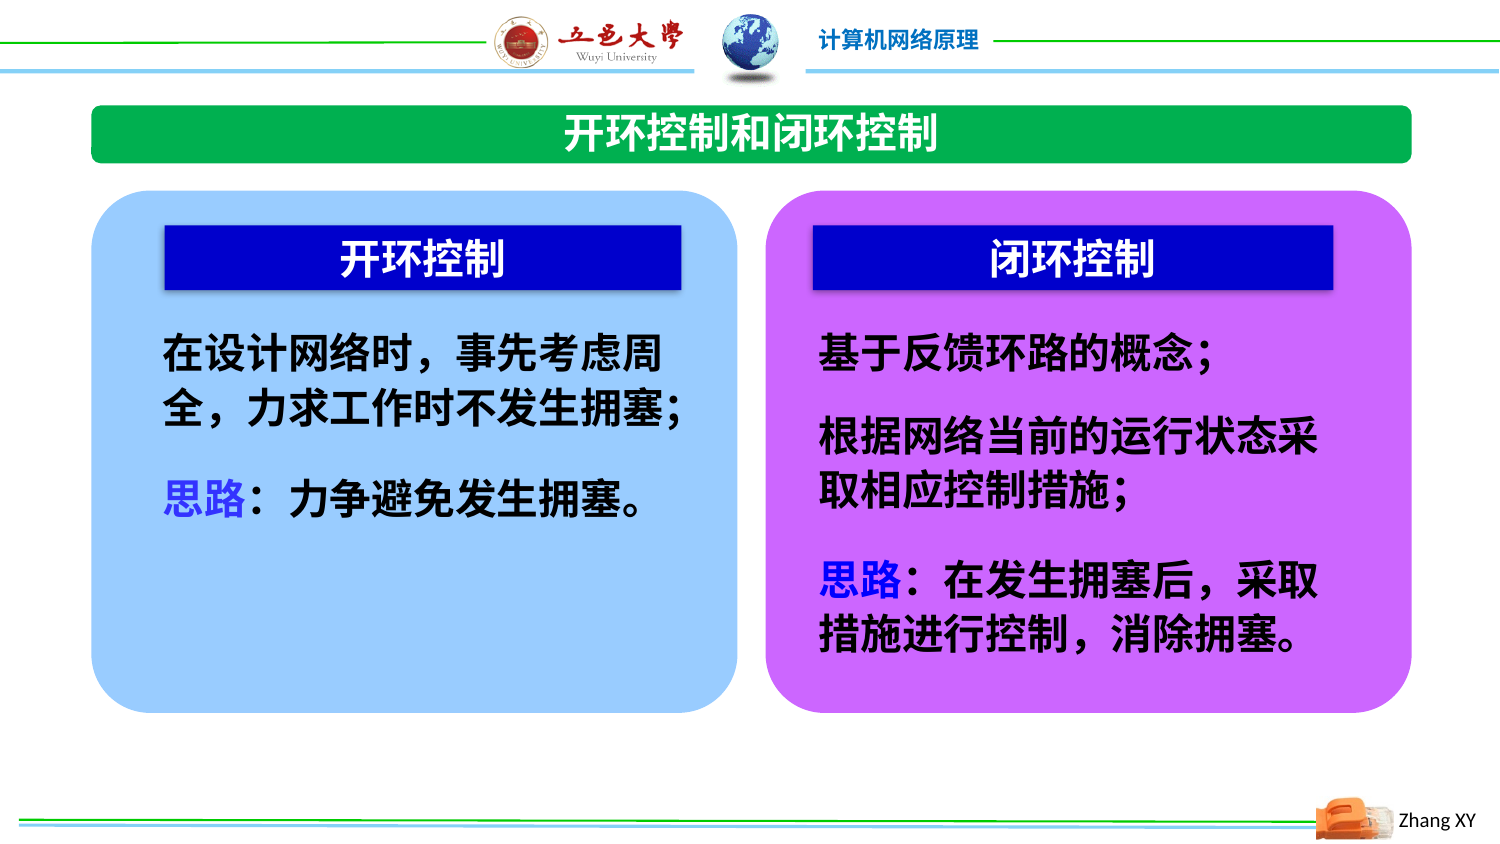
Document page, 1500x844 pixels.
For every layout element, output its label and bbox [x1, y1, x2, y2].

picture [494, 15, 697, 69]
text_box [91, 99, 1412, 165]
text_box [89, 188, 740, 716]
text_box [763, 188, 1414, 716]
picture [720, 12, 780, 88]
picture [1316, 796, 1394, 840]
